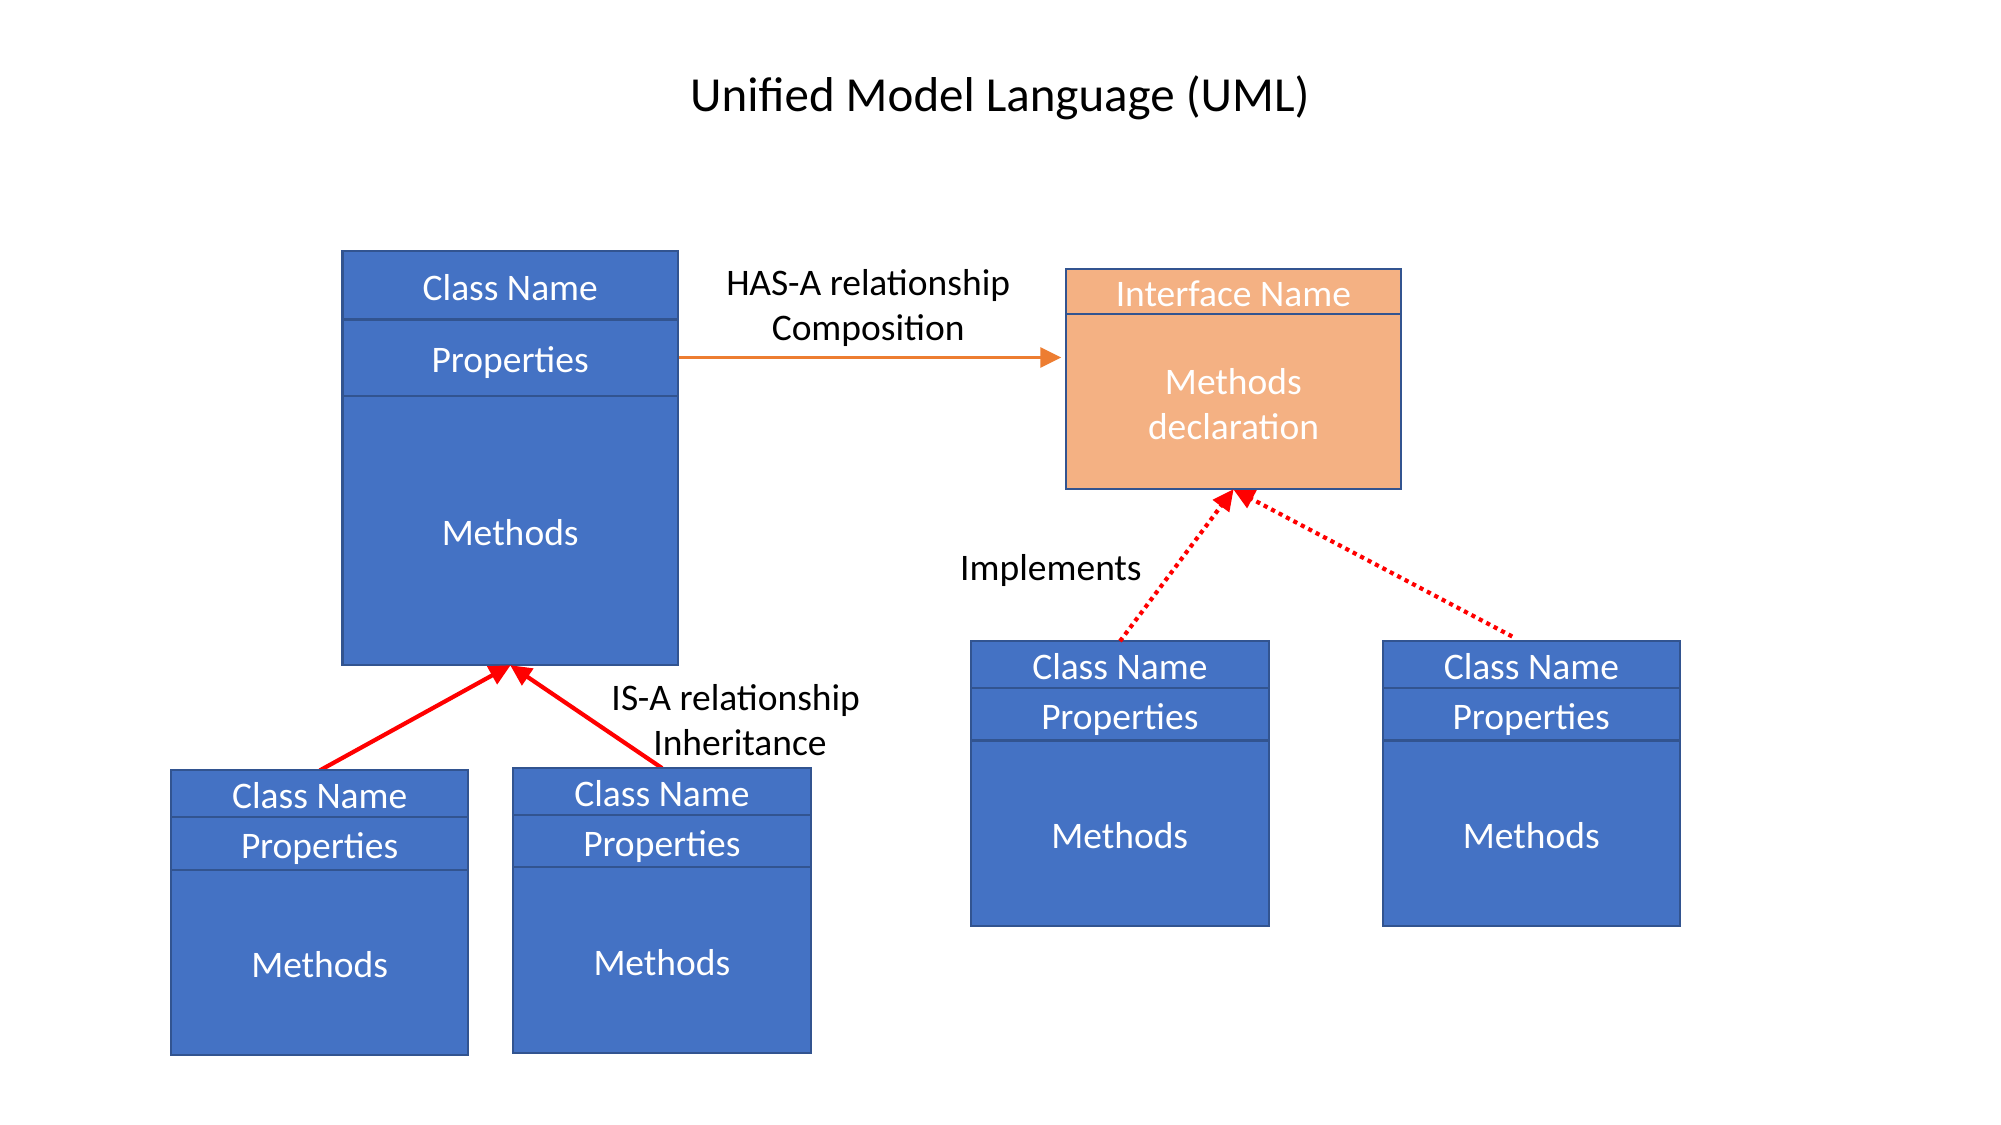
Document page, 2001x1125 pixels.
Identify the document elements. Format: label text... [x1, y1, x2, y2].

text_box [342, 251, 679, 666]
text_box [319, 665, 511, 771]
text_box HAS-A relationship Composition [710, 250, 1026, 356]
text_box IS-A relationship Inheritance [663, 665, 889, 771]
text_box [513, 768, 811, 1054]
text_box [1120, 489, 1234, 642]
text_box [1382, 641, 1681, 927]
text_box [1065, 269, 1402, 490]
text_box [971, 641, 1269, 927]
text_box Implements [945, 535, 1120, 596]
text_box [1234, 489, 1513, 637]
subtitle Unified Model Language (UML) [249, 61, 1750, 131]
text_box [510, 665, 663, 769]
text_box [171, 770, 469, 1056]
